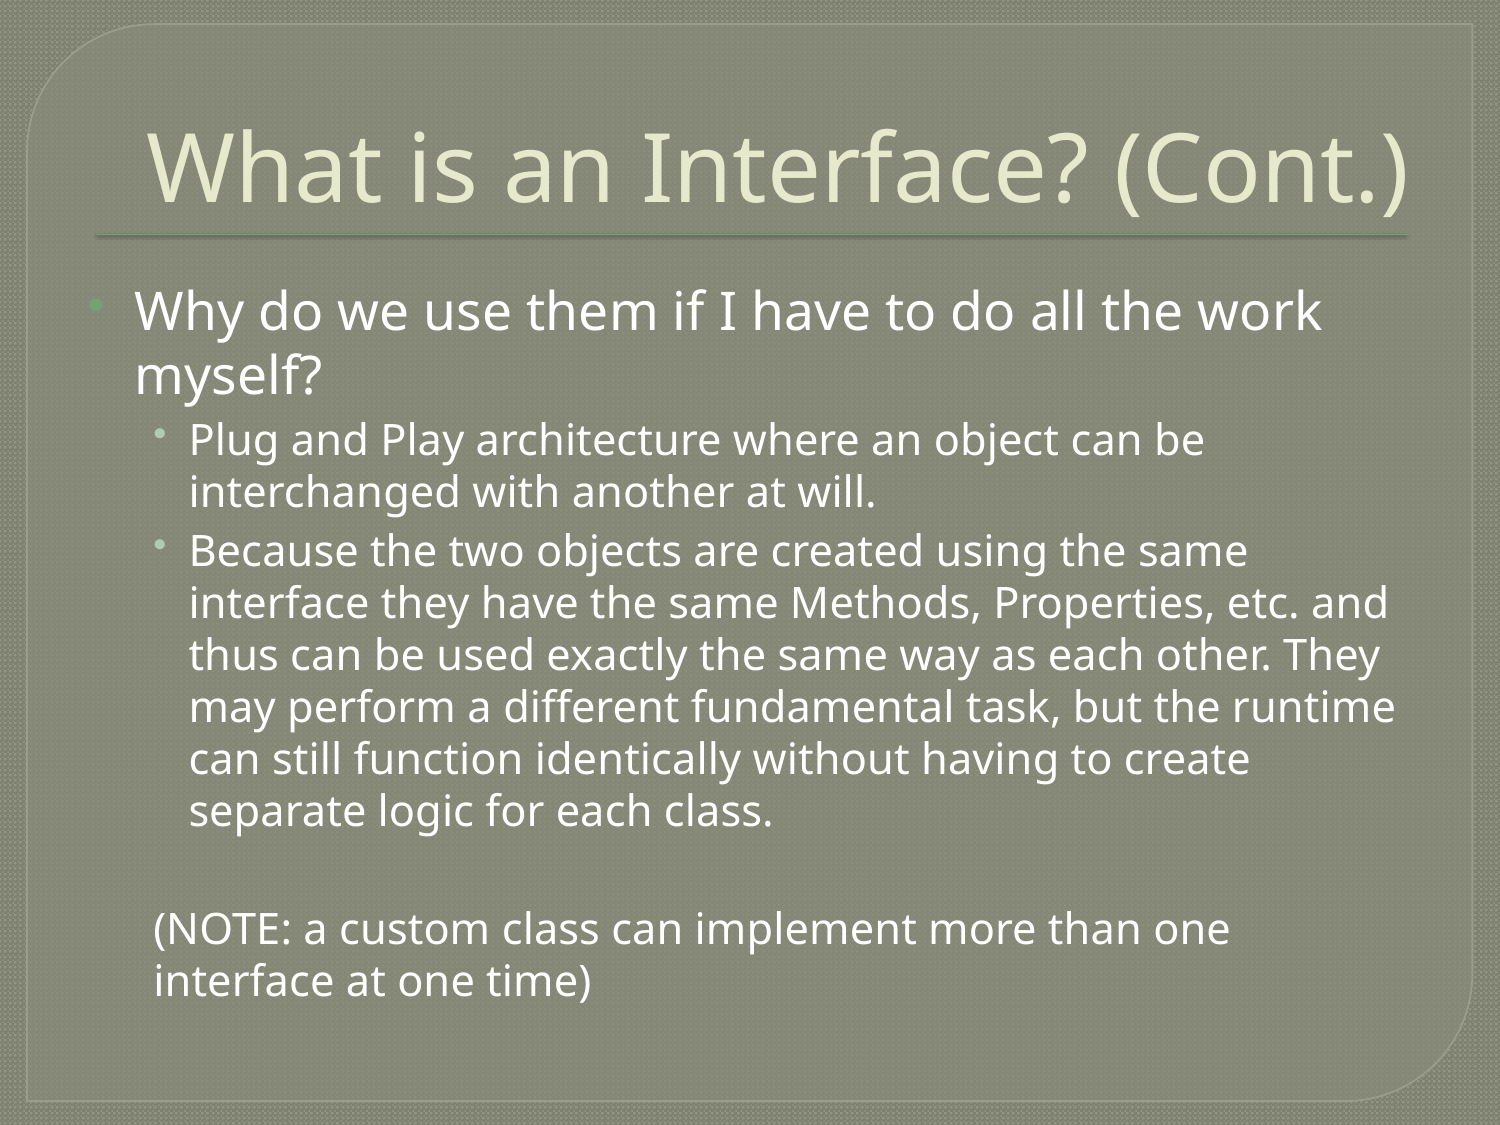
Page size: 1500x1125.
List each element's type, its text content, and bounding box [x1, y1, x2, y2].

list Why do we use them if I have to do all the work myself? Plug and Play architecture where an object can be interchanged with another at will. Because the two objects are created using the same interface they have the same Methods, Properties, etc. and thus can be used exactly the same way as each other. They may perform a different fundamental task, but the runtime can still function identically without having to create separate logic for each class. (NOTE: a custom class can implement more than one interface at one time) [75, 270, 1425, 1013]
title What is an Interface? (Cont.) [75, 41, 1425, 230]
